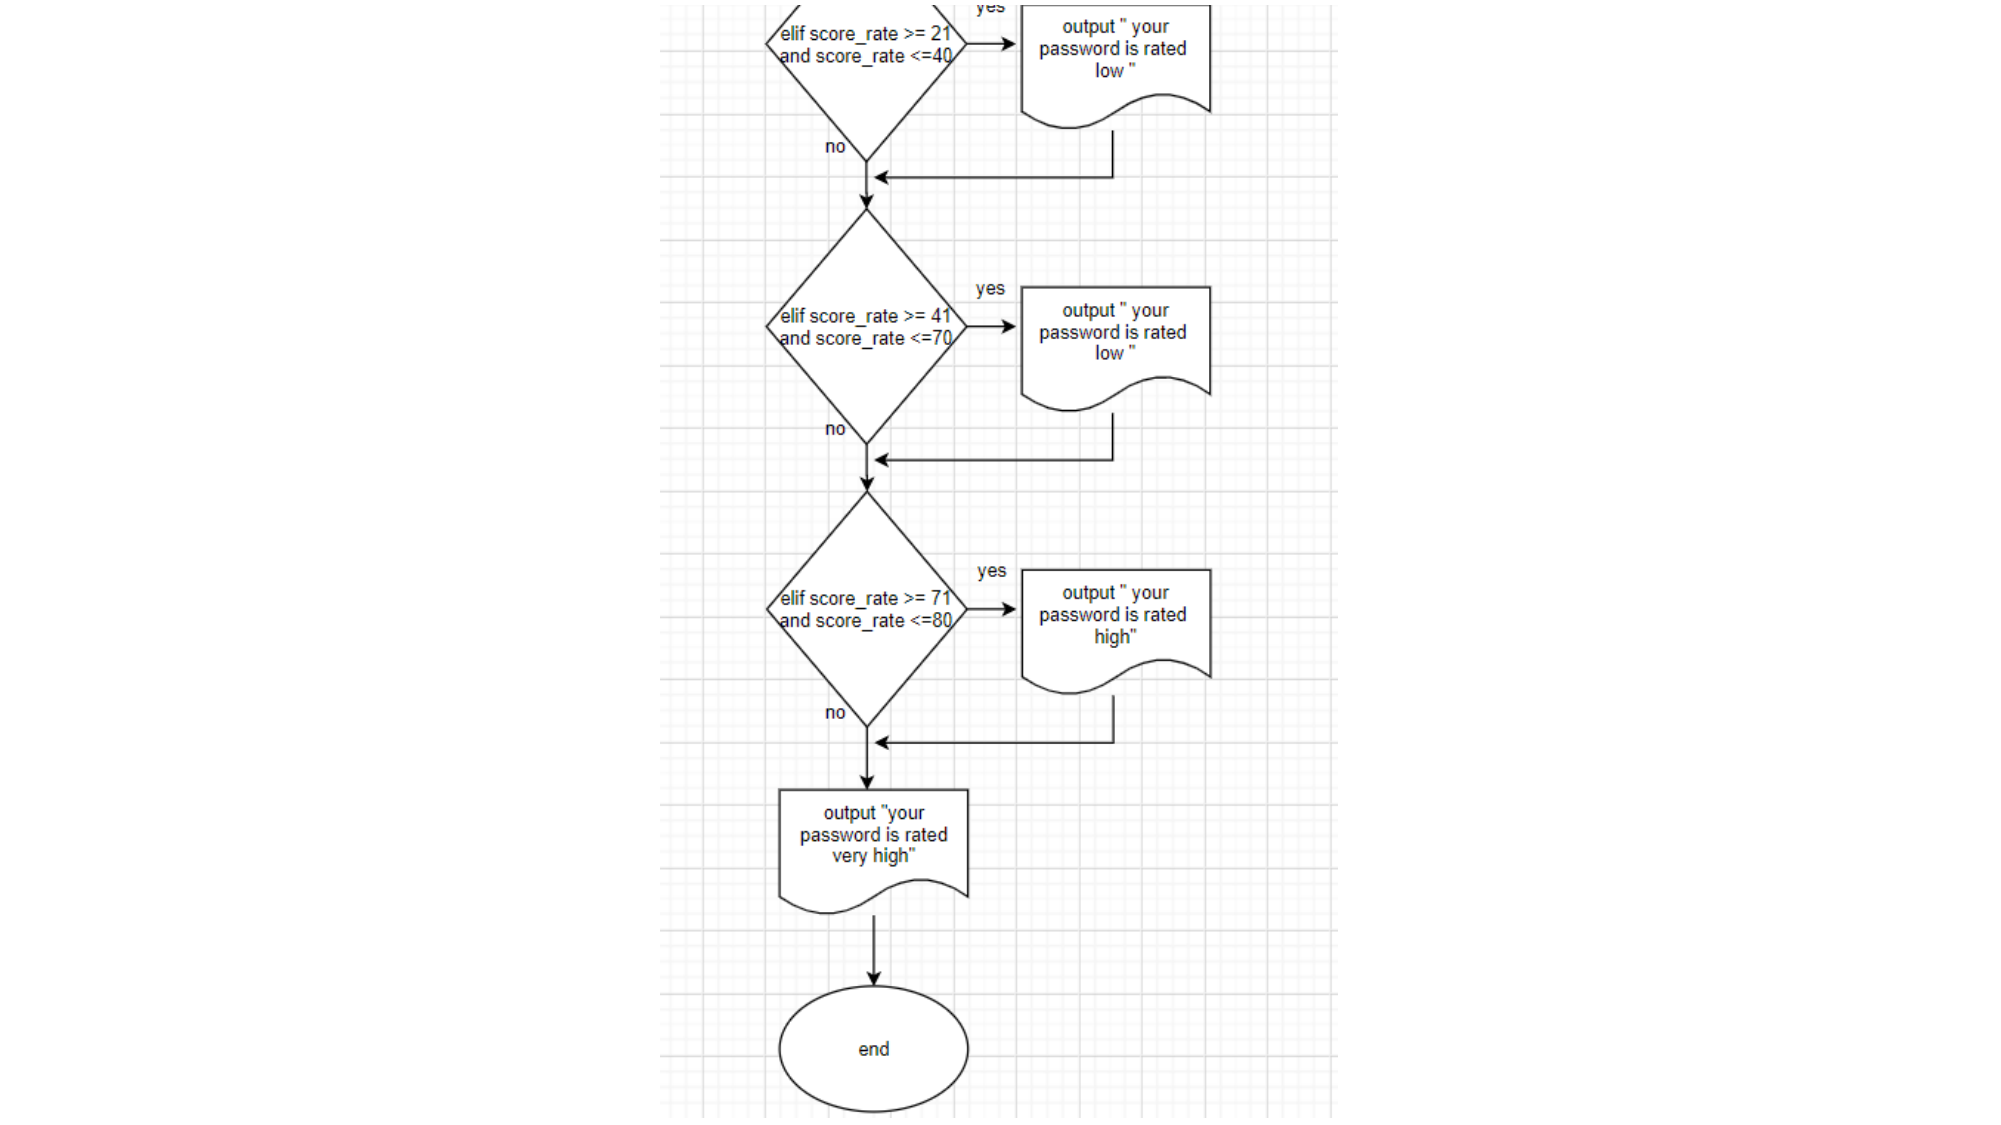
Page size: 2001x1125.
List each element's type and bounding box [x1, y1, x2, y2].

picture [660, 5, 1338, 1118]
